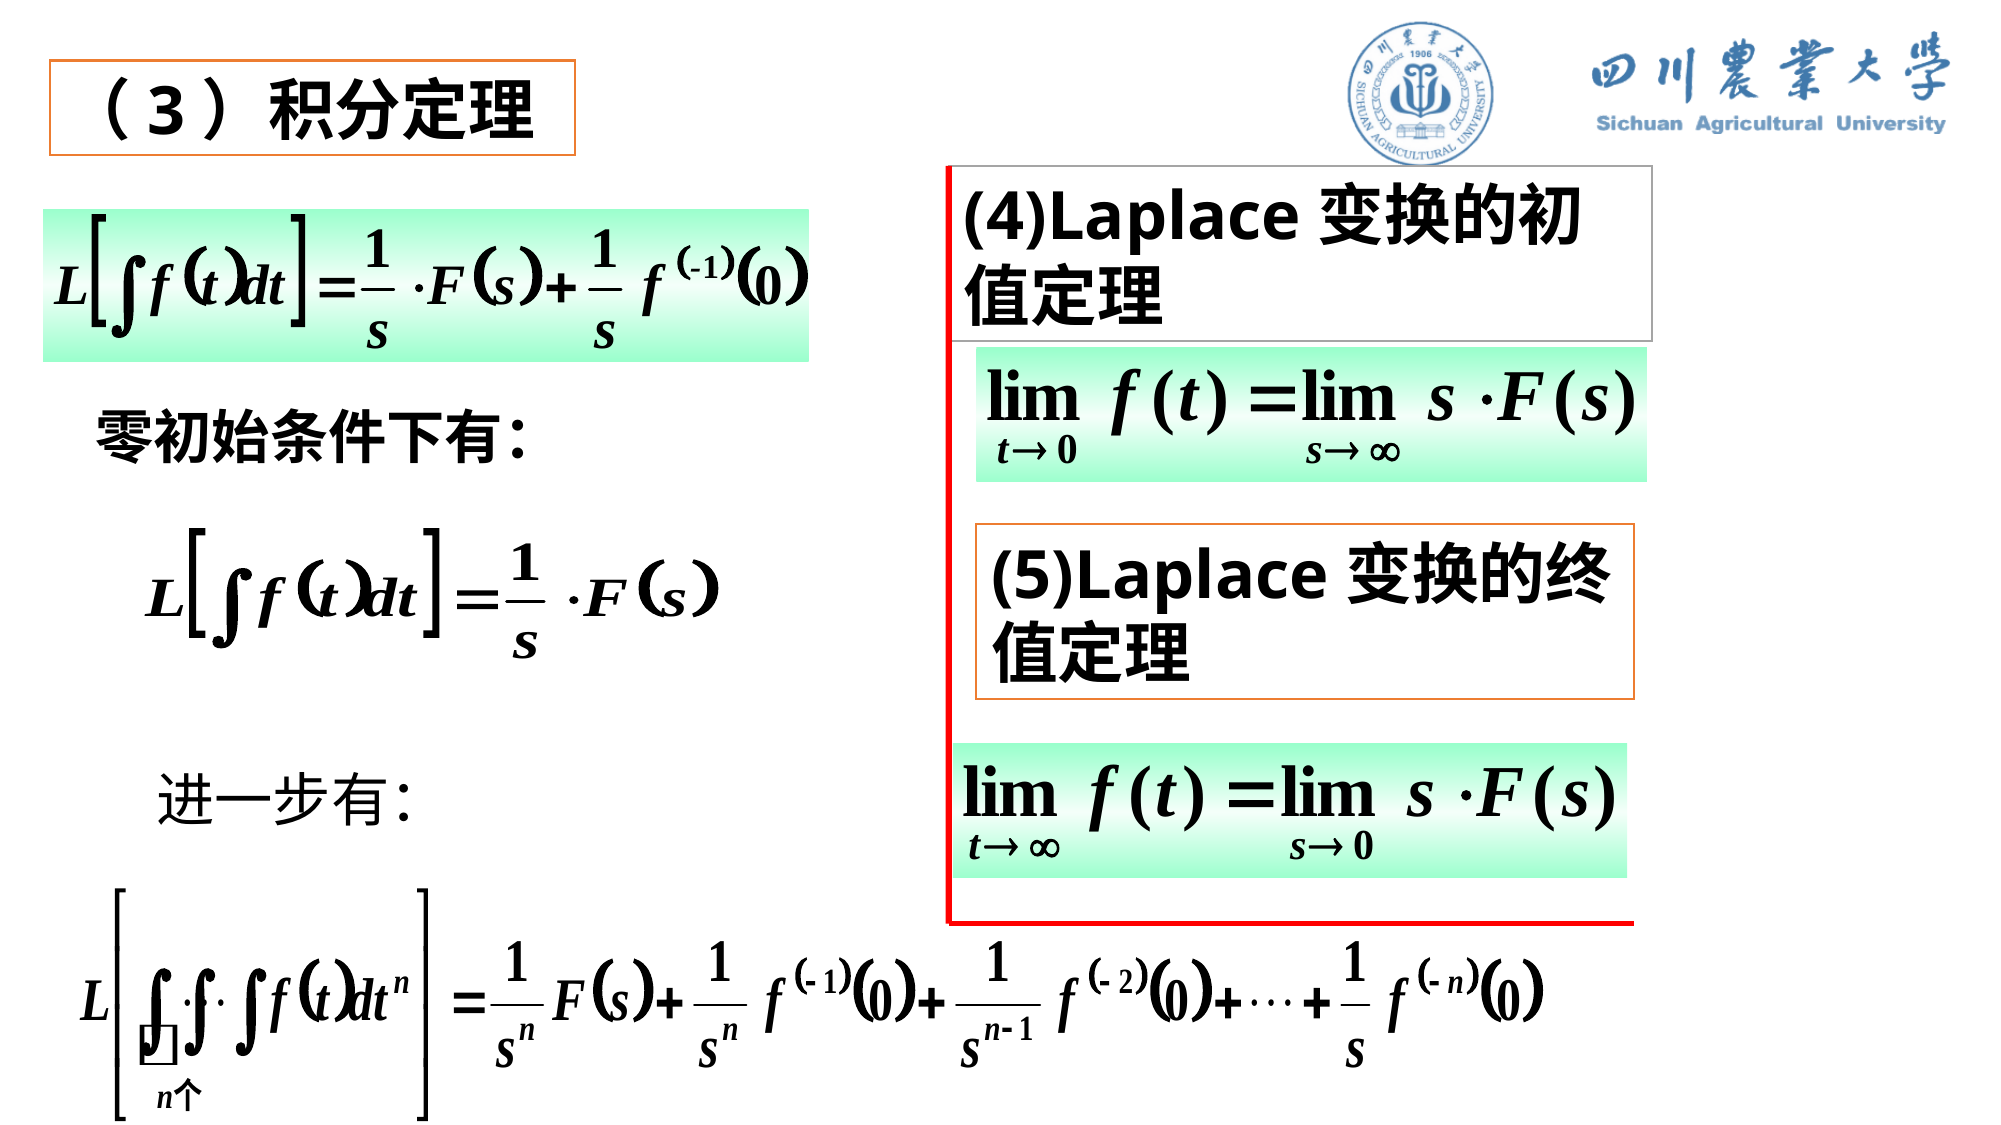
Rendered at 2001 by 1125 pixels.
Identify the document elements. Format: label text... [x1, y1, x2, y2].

text_box （3）积分定理 [49, 59, 576, 156]
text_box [952, 743, 1628, 878]
text_box (5)Laplace变换的终值定理 [975, 523, 1635, 700]
text_box (4)Laplace变换的初值定理 [949, 165, 1653, 342]
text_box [43, 209, 809, 362]
text_box 零初始条件下有： [80, 393, 648, 478]
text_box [70, 874, 1547, 1125]
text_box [976, 347, 1647, 482]
text_box 进一步有： [141, 755, 581, 841]
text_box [131, 523, 723, 672]
